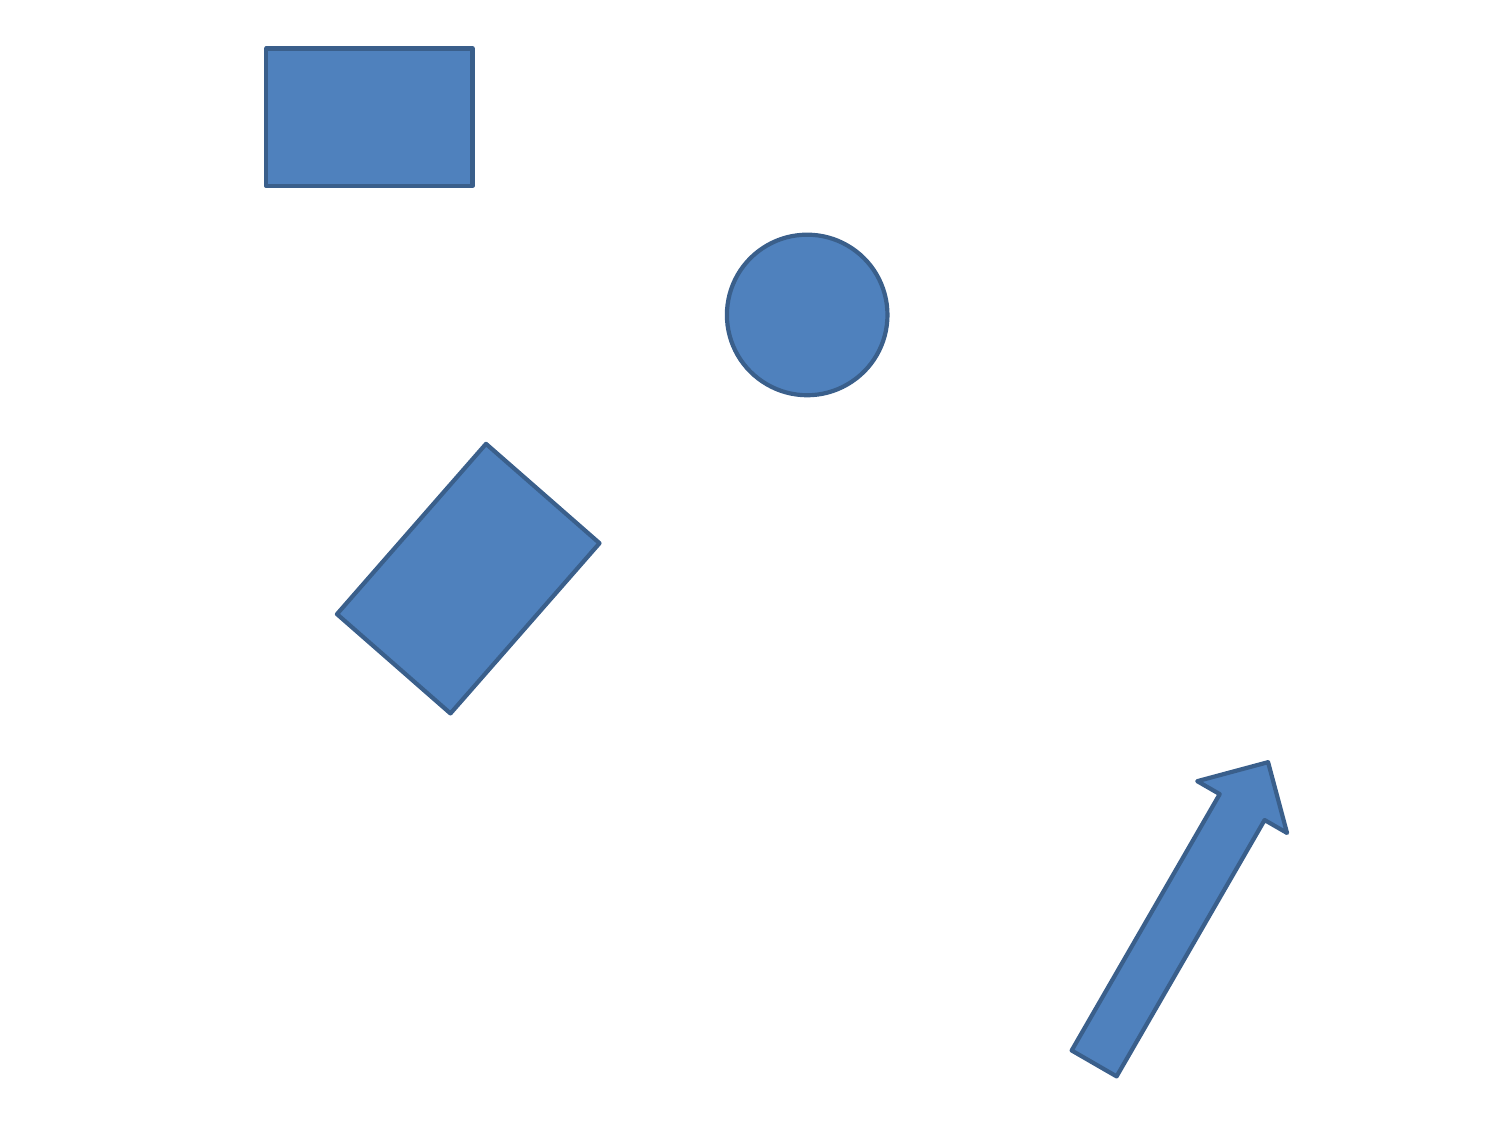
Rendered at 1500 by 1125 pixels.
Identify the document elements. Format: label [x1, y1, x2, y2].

text_box [724, 232, 890, 398]
text_box [264, 46, 475, 188]
text_box [1069, 760, 1290, 1079]
text_box [334, 441, 602, 716]
